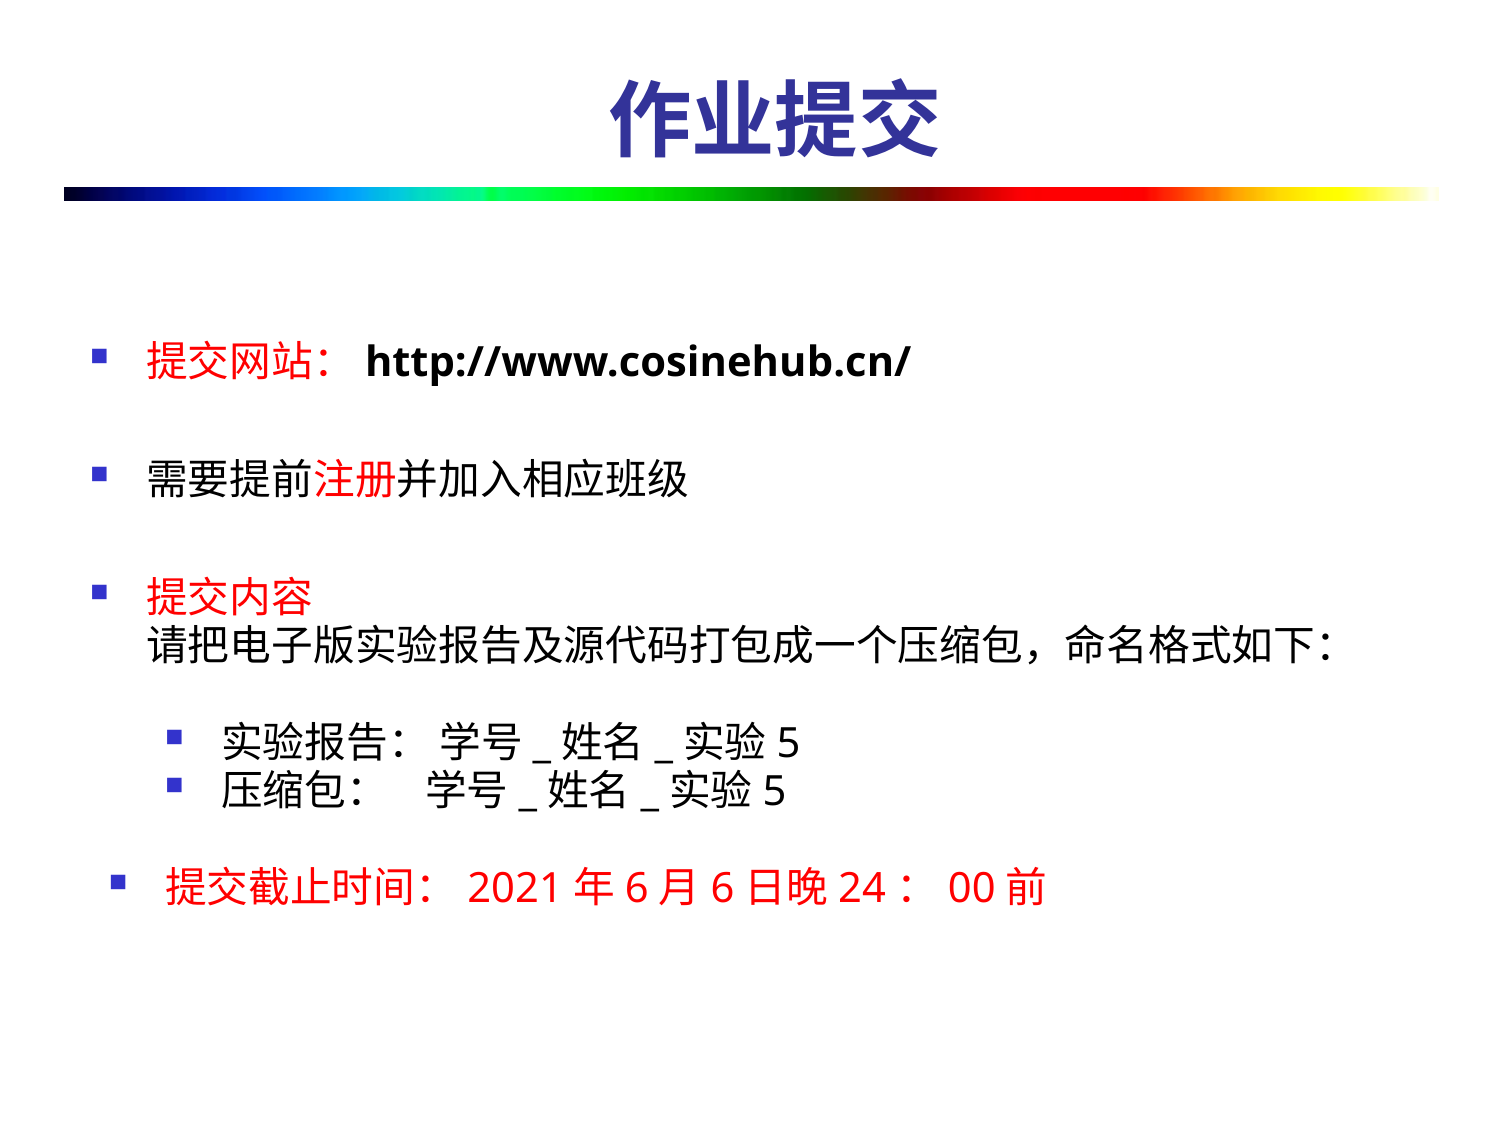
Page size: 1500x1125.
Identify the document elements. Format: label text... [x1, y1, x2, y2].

list 提交网站：http://www.cosinehub.cn/ 需要提前注册并加入相应班级 提交内容 请把电子版实验报告及源代码打包成一个压缩包，命名格式如下： 实验报告： 学号_姓名_实验5 压缩包： 学号_姓名_实验5 提交截止时间：2021年6月6日晚24：00前 [0, 209, 1376, 1123]
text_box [63, 187, 1440, 201]
title 作业提交 [87, 24, 1463, 176]
